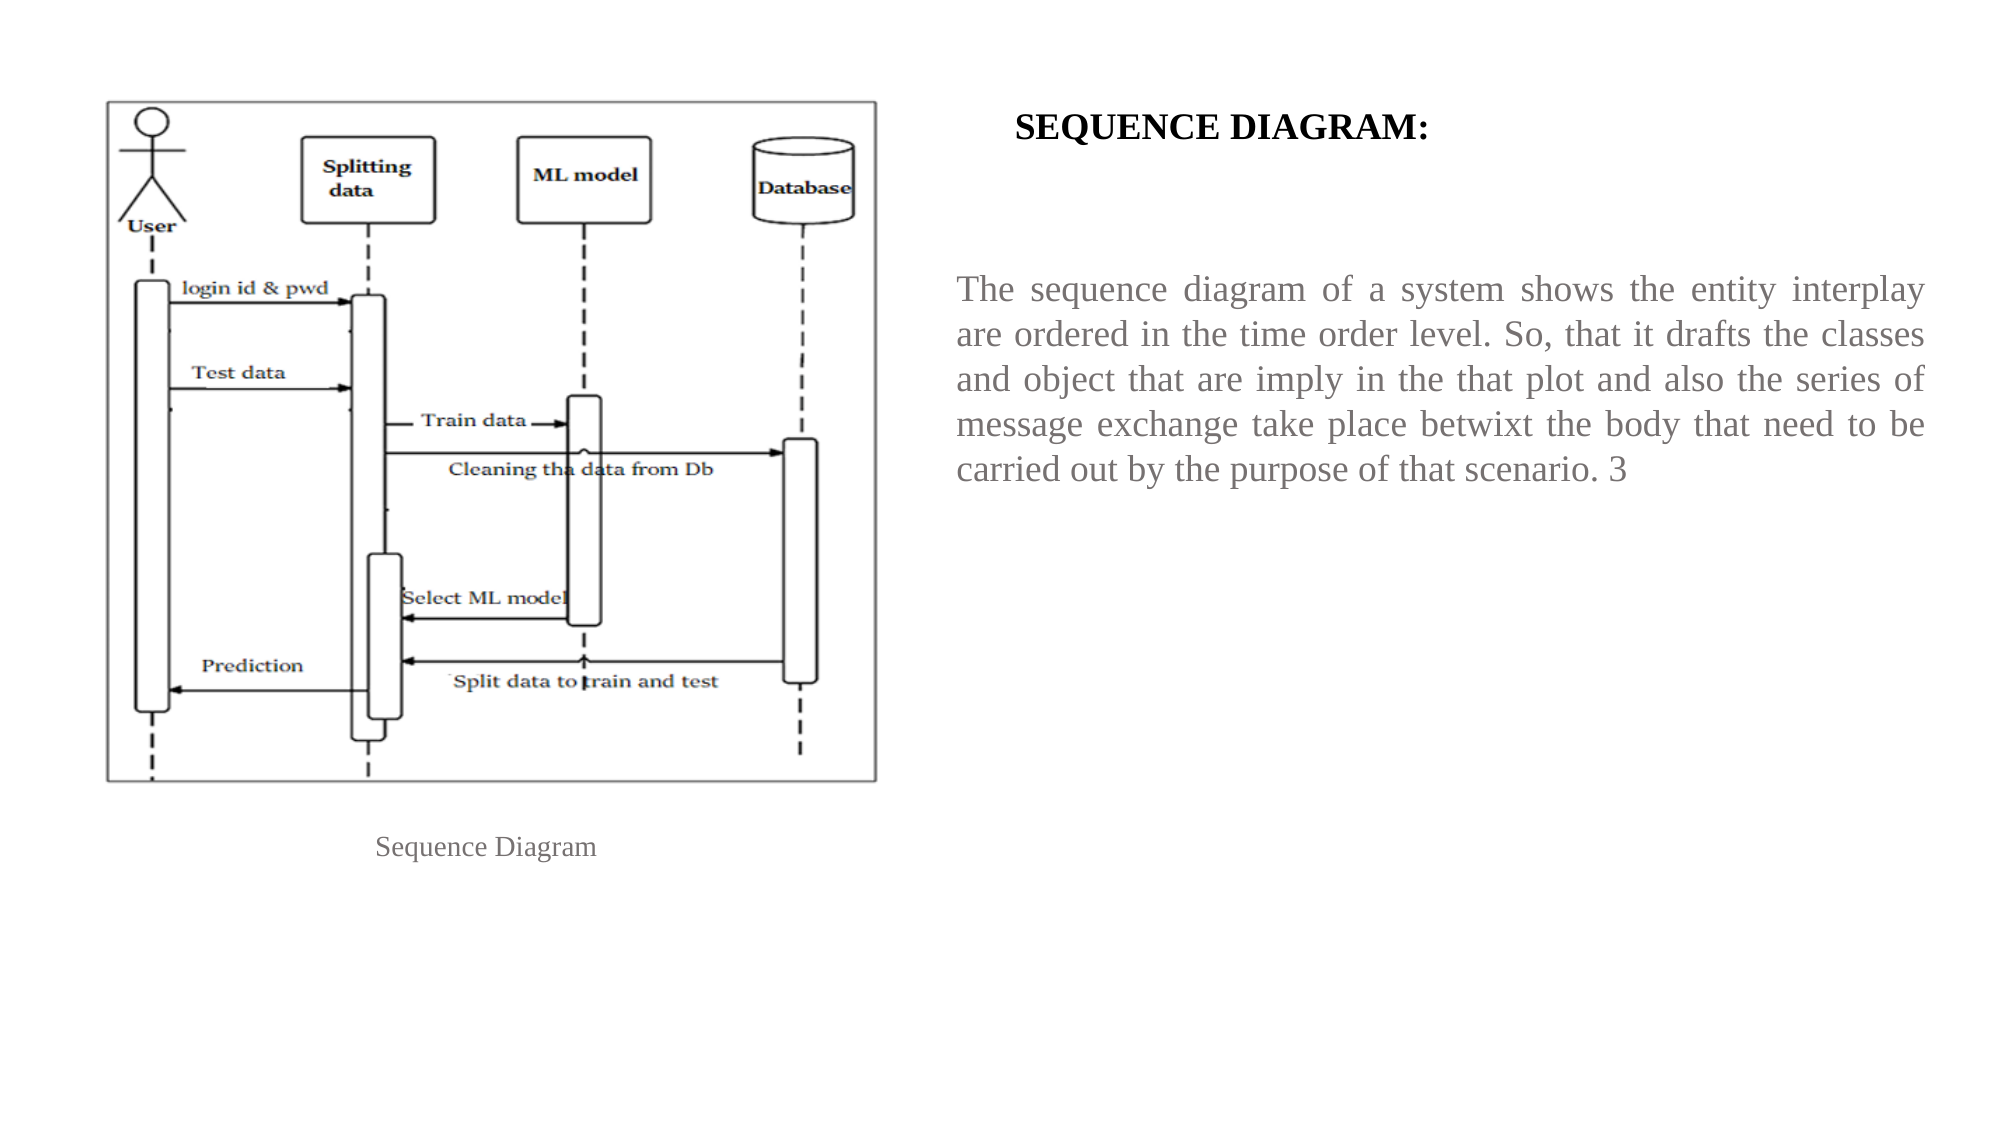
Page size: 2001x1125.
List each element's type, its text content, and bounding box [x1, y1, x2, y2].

text_box Sequence Diagram [248, 819, 725, 870]
picture [86, 79, 886, 796]
text_box The sequence diagram of a system shows the entity interplay are ordered in the time order level. So, that it drafts the classes and object that are imply in the that plot and also the series of message exchange take place betwixt the body that need to be carried out by the purpose of that scenario. 3 [941, 256, 1942, 497]
text_box SEQUENCE DIAGRAM: [999, 94, 2000, 155]
